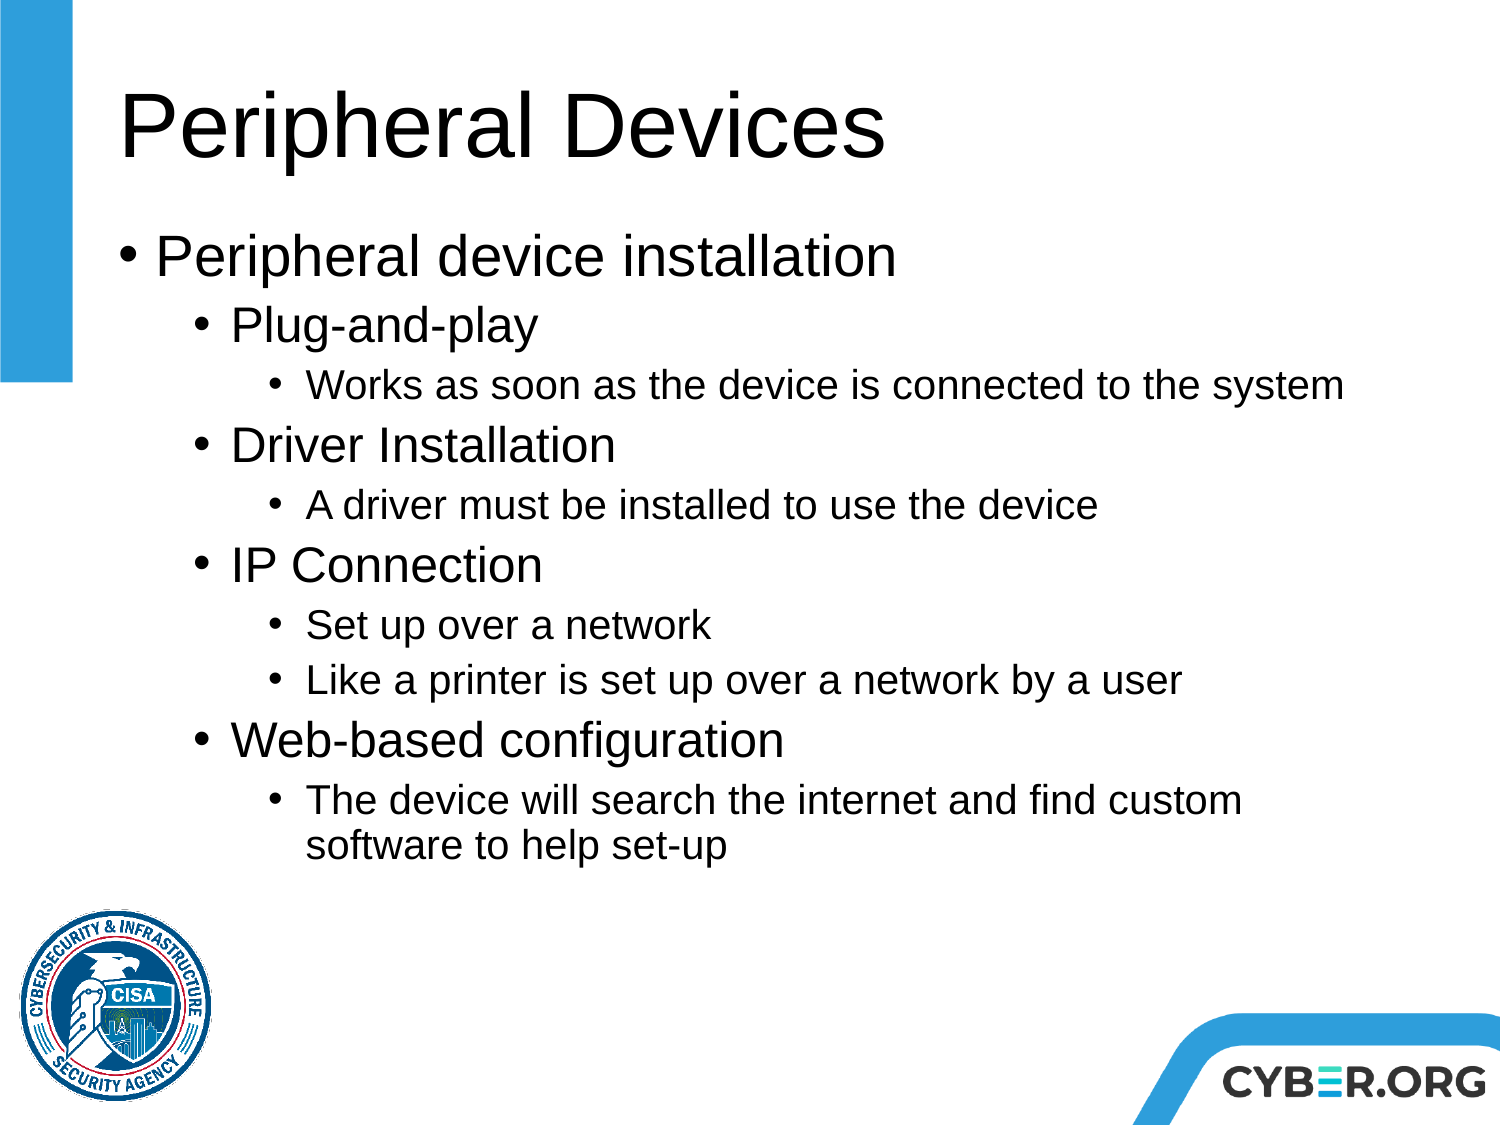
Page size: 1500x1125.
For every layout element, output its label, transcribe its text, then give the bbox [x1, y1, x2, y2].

title Peripheral Devices [103, 59, 1397, 197]
list Peripheral device installation Plug-and-play Works as soon as the device is connected to the system Driver Installation A driver must be installed to use the device IP Connection Set up over a network Like a printer is set up over a network by a user Web-based configuration The device will search the internet and find custom software to help set-up [103, 218, 1397, 1014]
picture [0, 0, 1500, 1125]
